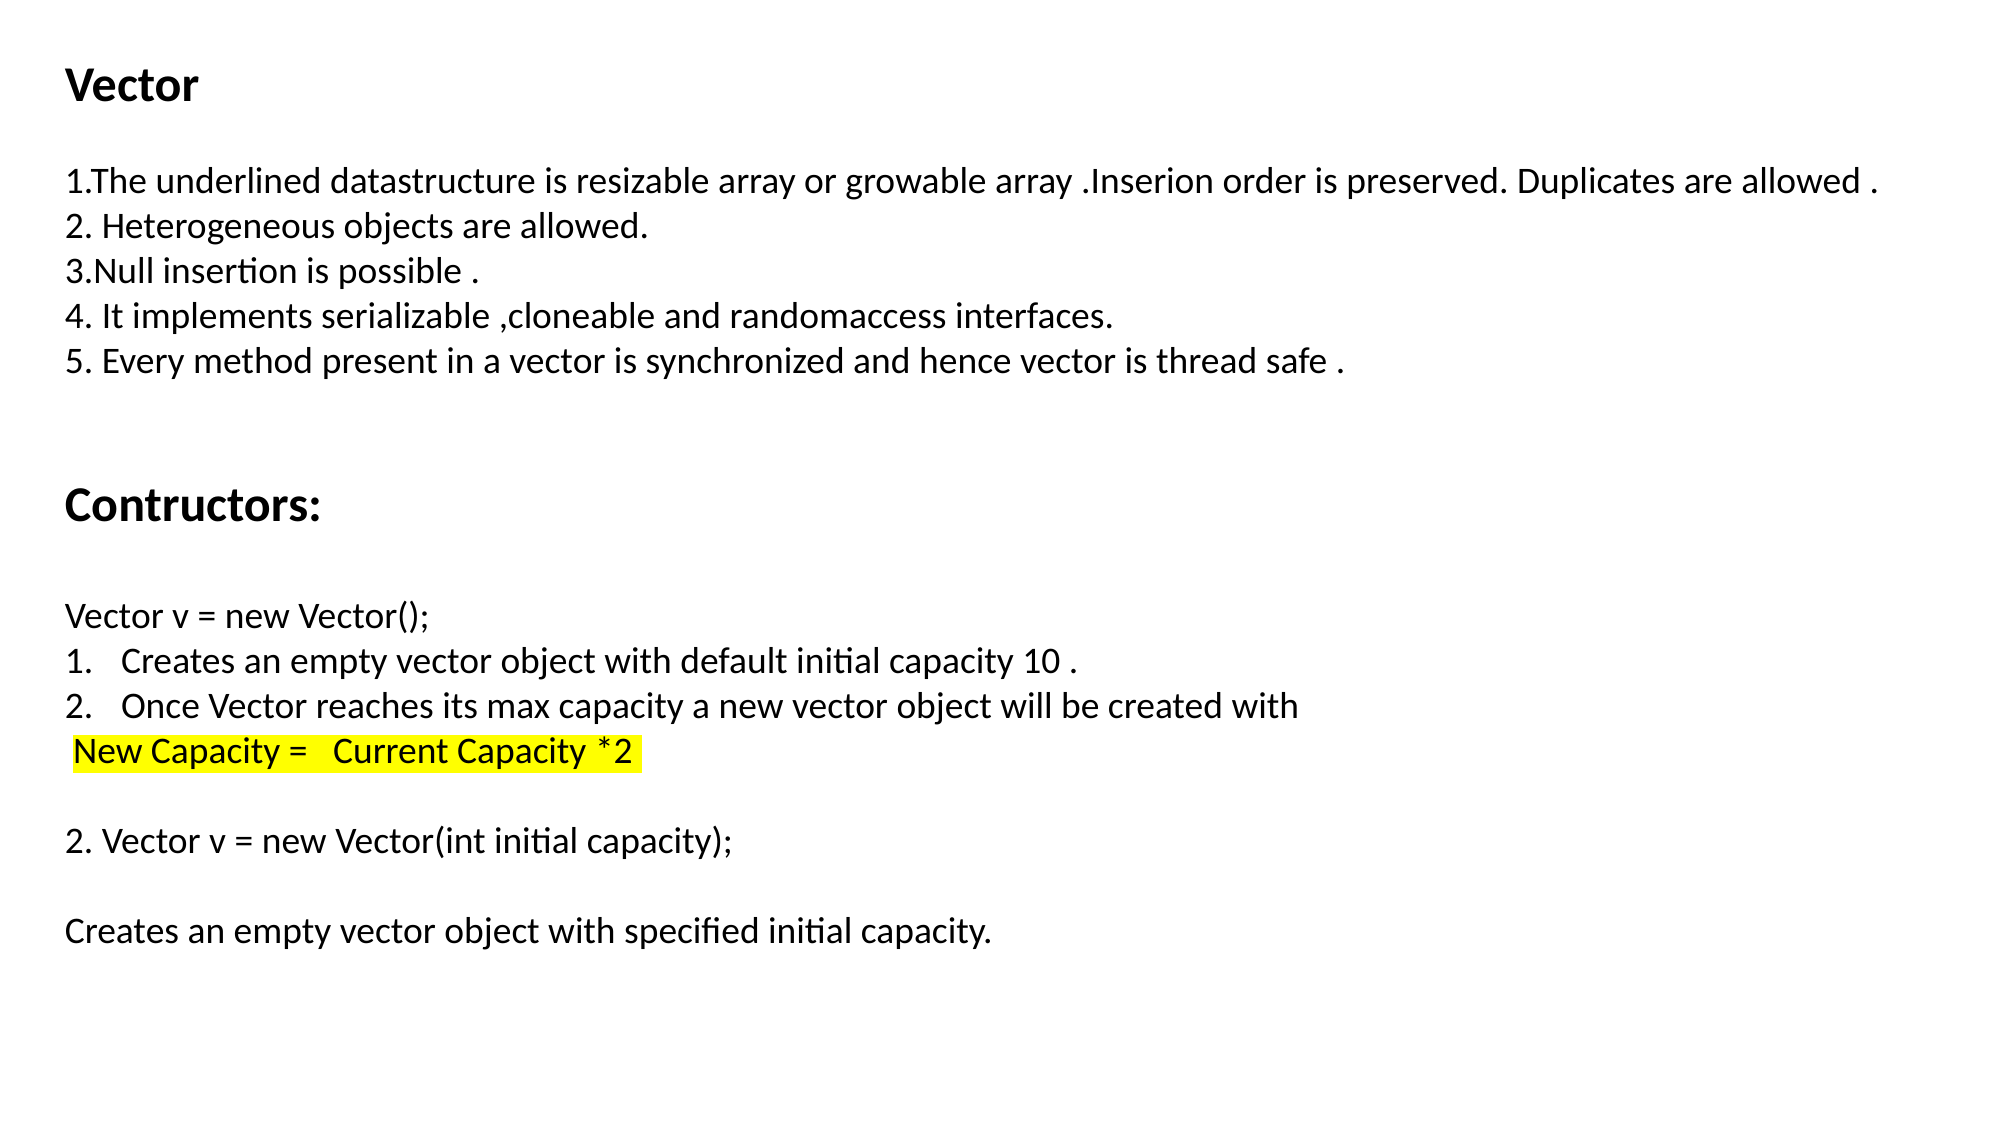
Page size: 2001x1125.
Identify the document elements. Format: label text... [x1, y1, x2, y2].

text_box Vector 1.The underlined datastructure is resizable array or growable array .Inserion order is preserved. Duplicates are allowed . 2. Heterogeneous objects are allowed. 3.Null insertion is possible . 4. It implements serializable ,cloneable and randomaccess interfaces. 5. Every method present in a vector is synchronized and hence vector is thread safe . Contructors: Vector v = new Vector(); Creates an empty vector object with default initial capacity 10 . Once Vector reaches its max capacity a new vector object will be created with New Capacity = Current Capacity *2 2. Vector v = new Vector(int initial capacity); Creates an empty vector object with specified initial capacity. [49, 43, 2000, 1125]
